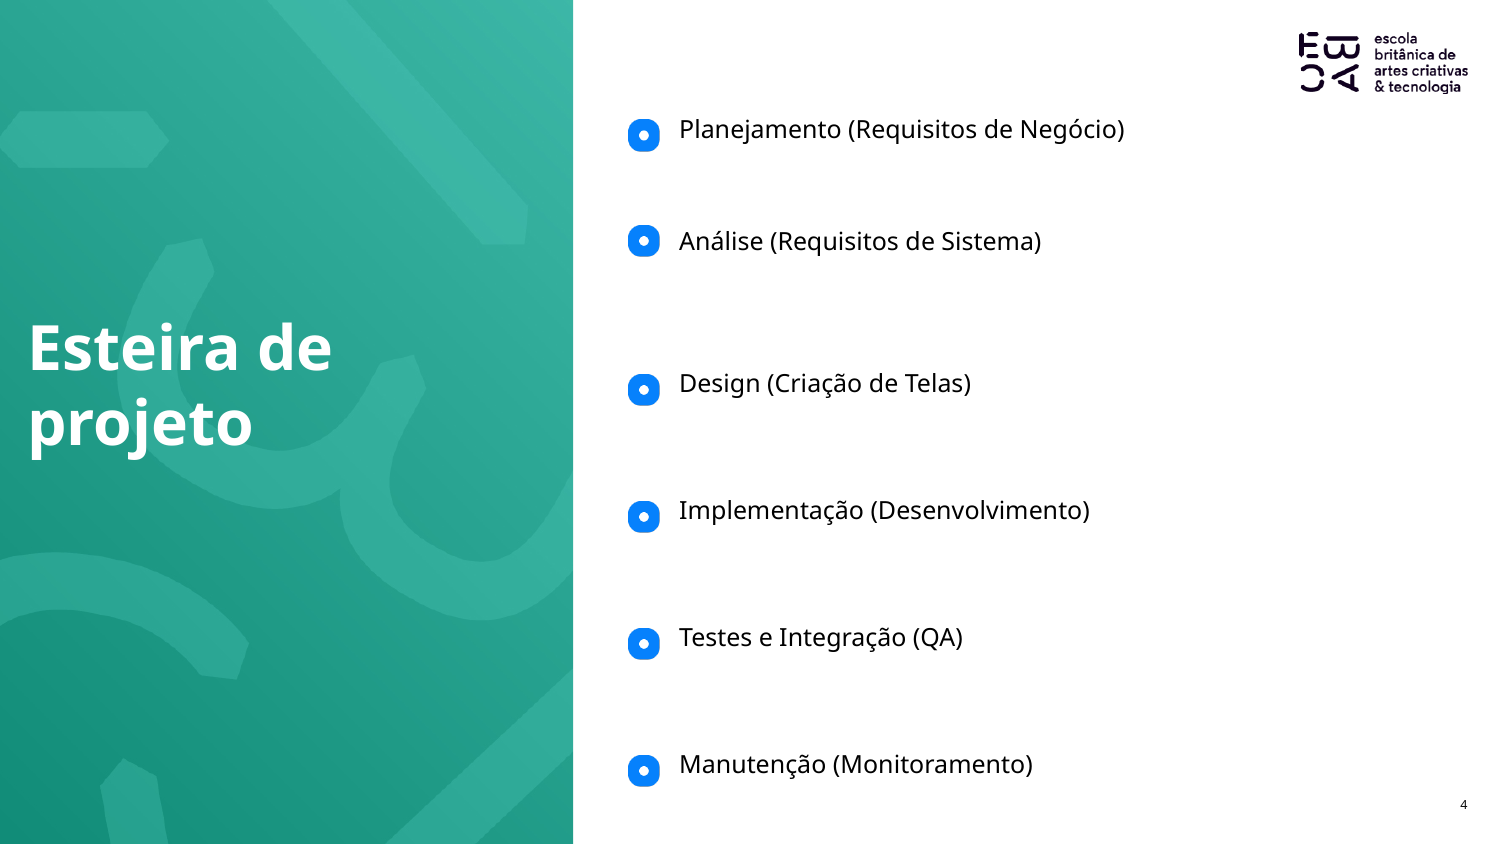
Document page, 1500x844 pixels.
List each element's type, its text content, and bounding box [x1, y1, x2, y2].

picture [628, 119, 660, 152]
picture [628, 501, 660, 534]
picture [628, 628, 660, 661]
text_box Implementação (Desenvolvimento) [664, 487, 1476, 533]
picture [628, 755, 660, 788]
picture [628, 374, 660, 407]
text_box Planejamento (Requisitos de Negócio) [664, 105, 1476, 151]
text_box Análise (Requisitos de Sistema) [664, 217, 1476, 263]
picture [1299, 32, 1468, 94]
text_box Manutenção (Monitoramento) [664, 741, 1476, 787]
picture [0, 0, 574, 844]
text_box Testes e Integração (QA) [664, 614, 1476, 660]
picture [628, 225, 660, 257]
text_box Design (Criação de Telas) [664, 360, 1476, 406]
